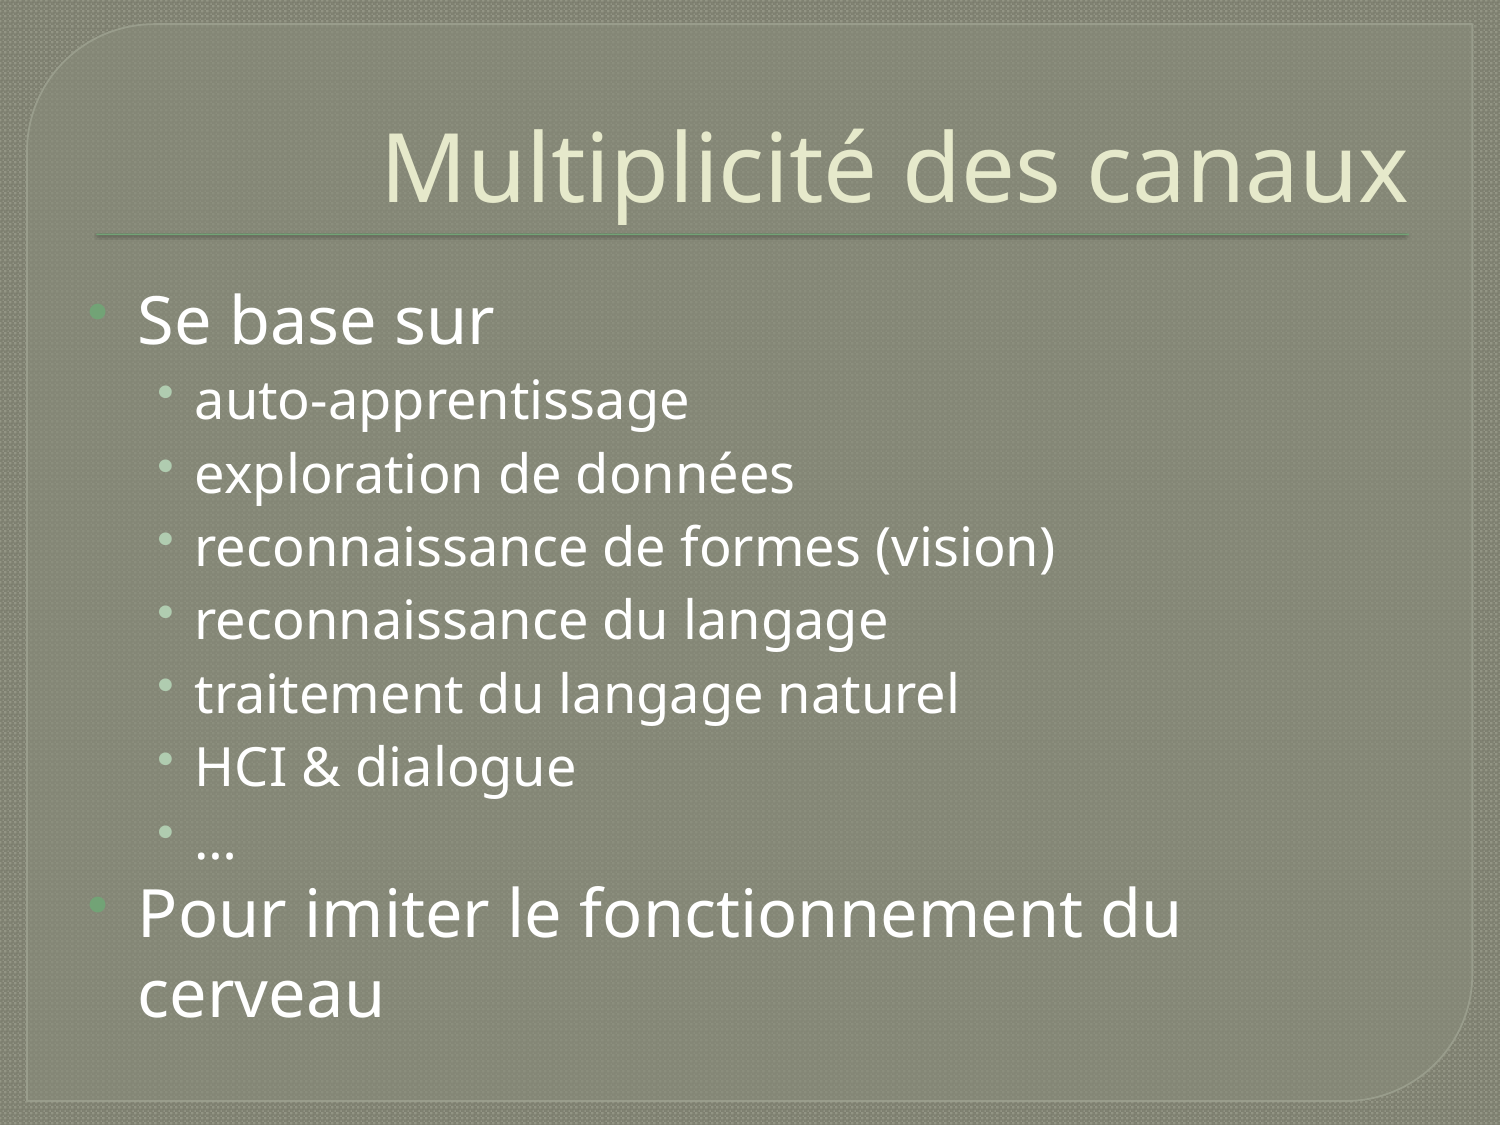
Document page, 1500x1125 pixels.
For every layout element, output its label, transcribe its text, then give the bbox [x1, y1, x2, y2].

list Se base sur auto-apprentissage exploration de données reconnaissance de formes (vision) reconnaissance du langage traitement du langage naturel HCI & dialogue … Pour imiter le fonctionnement du cerveau [75, 270, 1425, 1013]
title Multiplicité des canaux [75, 41, 1425, 230]
